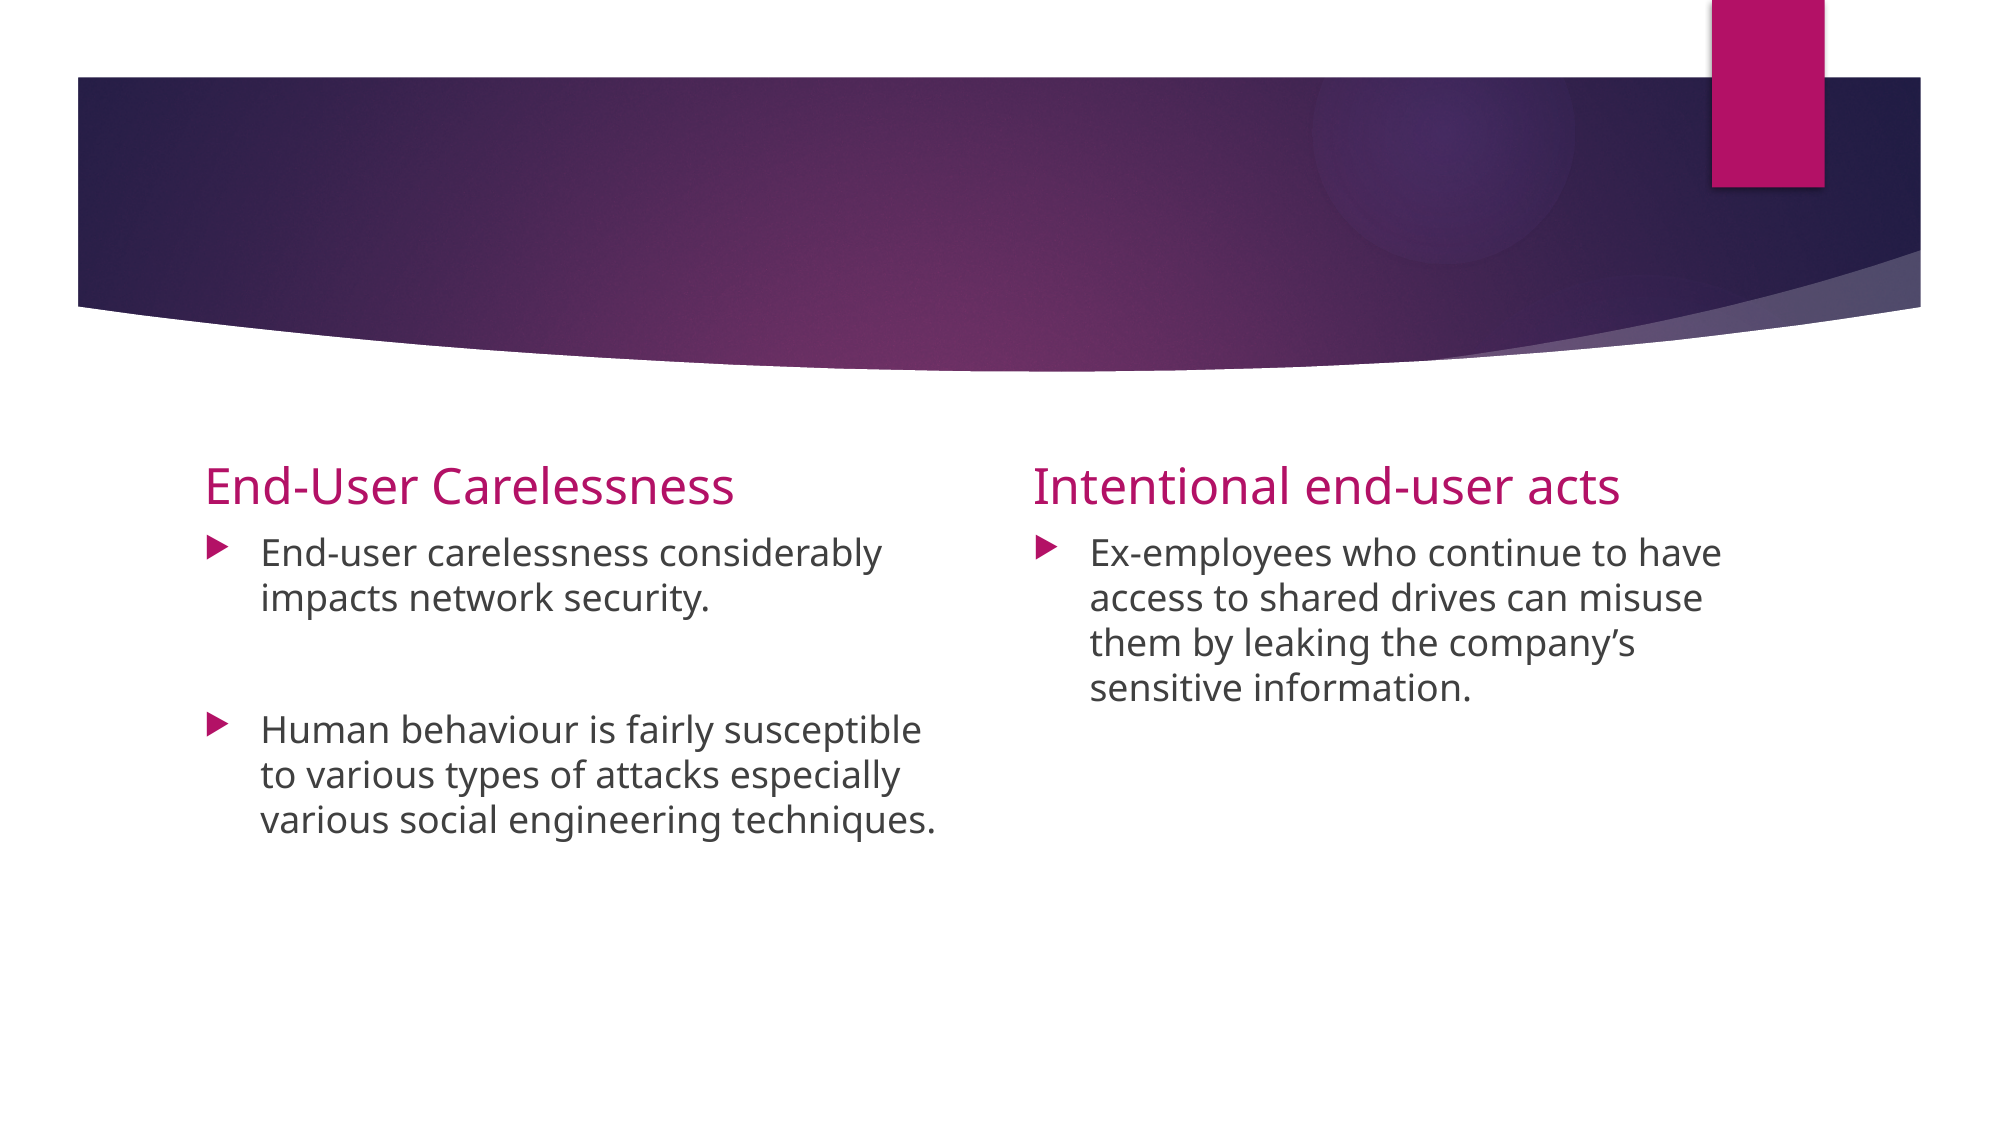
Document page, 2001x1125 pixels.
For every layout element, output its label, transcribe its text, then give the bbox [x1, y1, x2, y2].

list End-User Carelessness [189, 427, 981, 521]
picture [79, 78, 1920, 371]
list Intentional end-user acts [1018, 427, 1810, 521]
list End-user carelessness considerably impacts network security. Human behaviour is fairly susceptible to various types of attacks especially various social engineering techniques. [189, 521, 981, 988]
list Ex-employees who continue to have access to shared drives can misuse them by leaking the company’s sensitive information. [1018, 521, 1810, 988]
